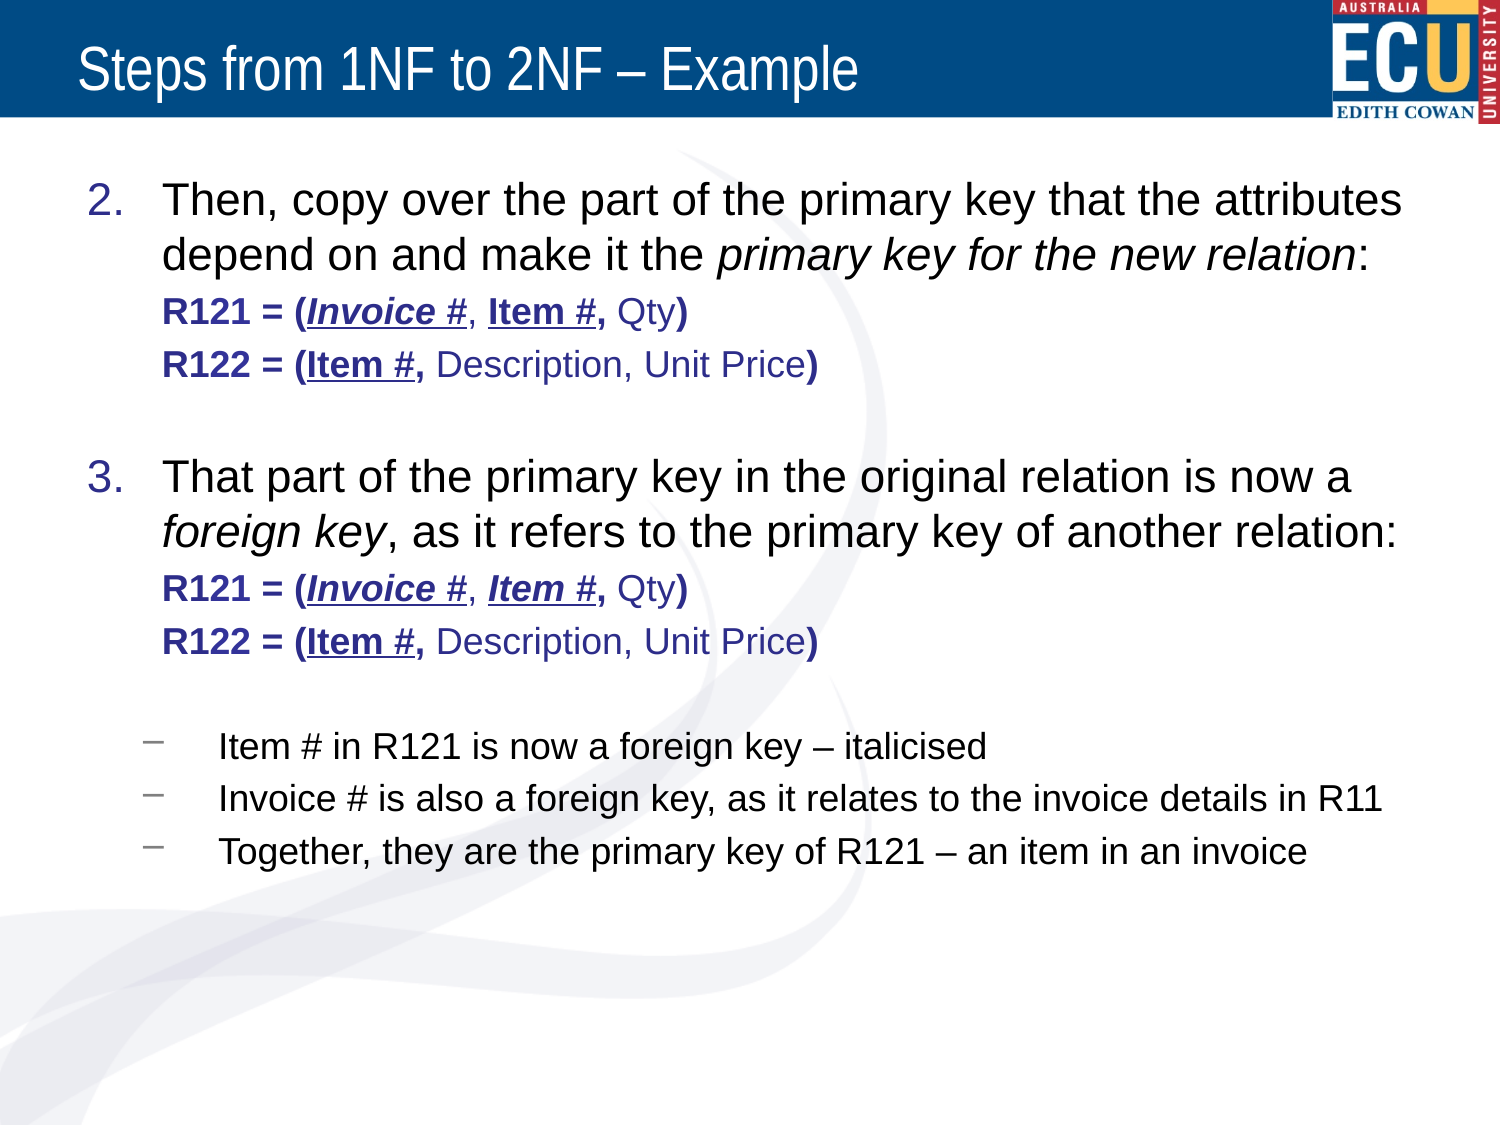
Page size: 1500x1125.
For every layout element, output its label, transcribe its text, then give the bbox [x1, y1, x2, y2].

picture [0, 127, 925, 1125]
list Then, copy over the part of the primary key that the attributes depend on and make it the primary key for the new relation: R121 = (Invoice #, Item #, Qty) R122 = (Item #, Description, Unit Price) That part of the primary key in the original relation is now a foreign key, as it refers to the primary key of another relation: R121 = (Invoice #, Item #, Qty) R122 = (Item #, Description, Unit Price) Item # in R121 is now a foreign key – italicised Invoice # is also a foreign key, as it relates to the invoice details in R11 Together, they are the primary key of R121 – an item in an invoice [62, 162, 1463, 1076]
title Steps from 1NF to 2NF – Example [62, 0, 1326, 131]
picture [1333, 0, 1500, 124]
